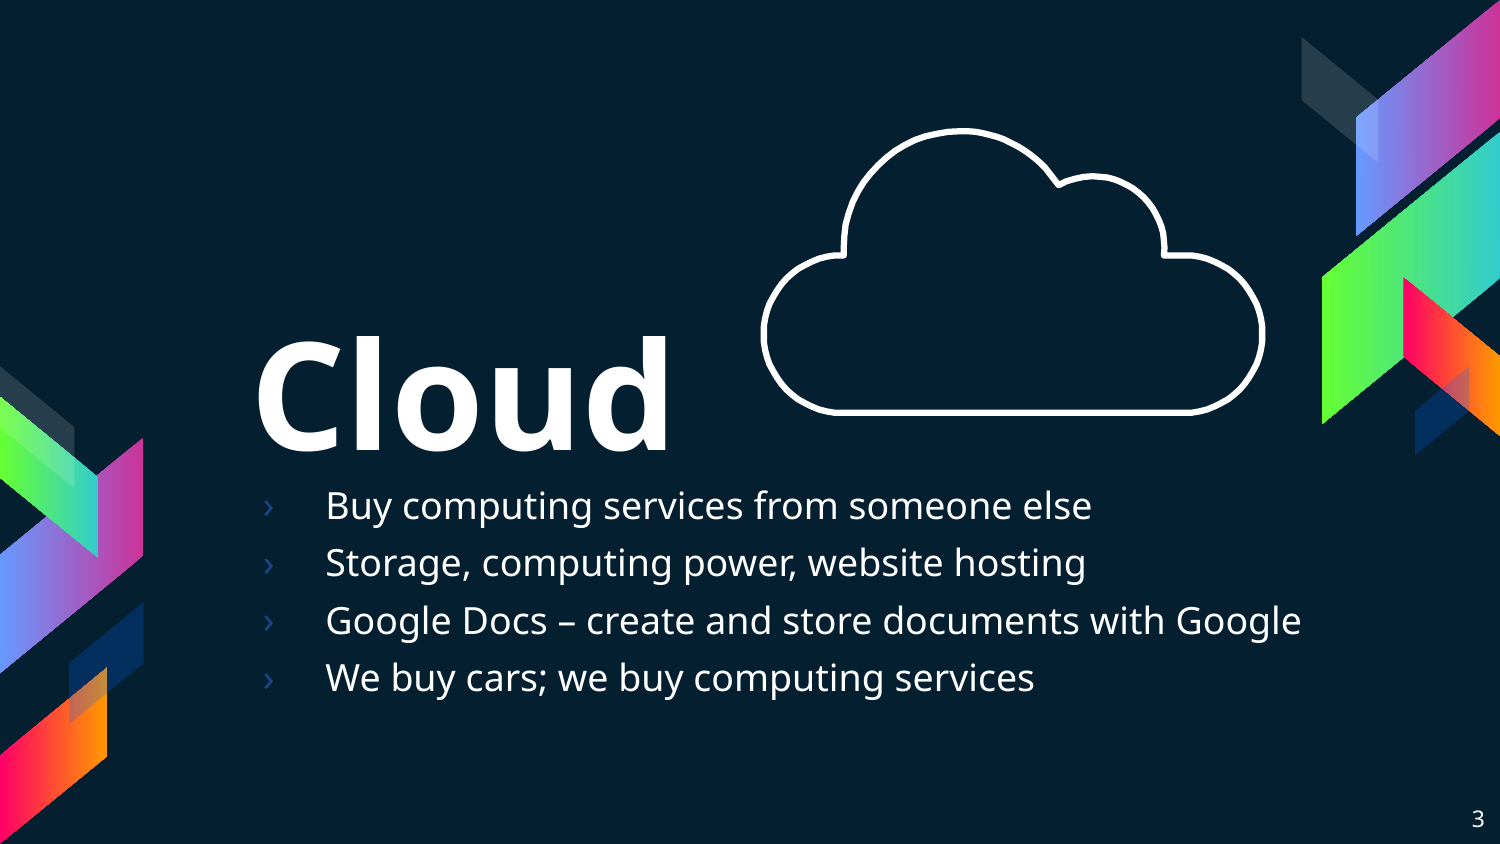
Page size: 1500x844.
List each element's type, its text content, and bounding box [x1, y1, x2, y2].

subtitle Buy computing services from someone else Storage, computing power, website hosting Google Docs – create and store documents with Google We buy cars; we buy computing services [235, 466, 1334, 596]
text_box [763, 131, 1263, 413]
title Cloud [235, 280, 1157, 466]
slide_number 3 [1403, 789, 1500, 844]
